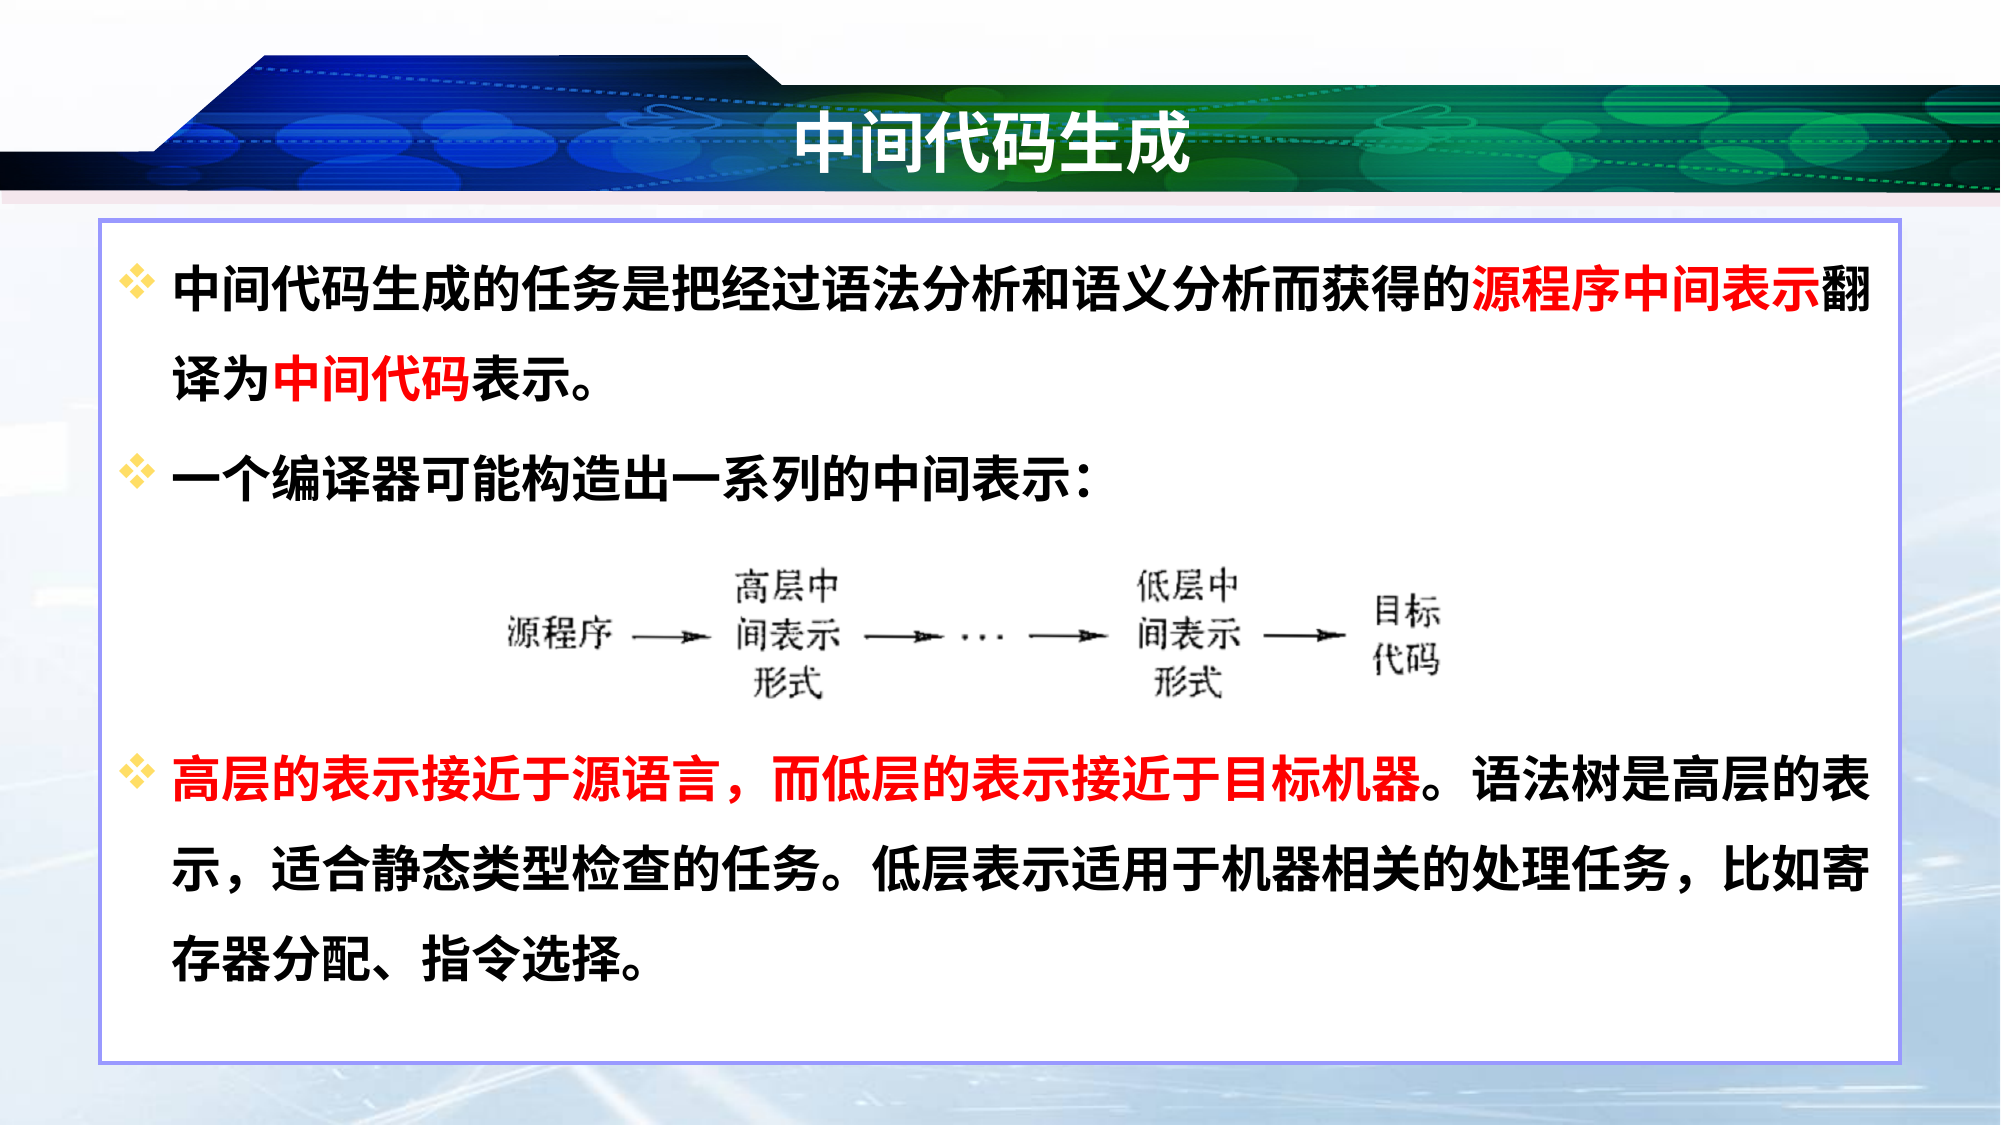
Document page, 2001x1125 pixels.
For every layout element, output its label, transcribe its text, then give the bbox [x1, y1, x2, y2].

picture [0, 0, 2001, 1125]
list 中间代码生成的任务是把经过语法分析和语义分析而获得的源程序中间表示翻译为中间代码表示。 一个编译器可能构造出一系列的中间表示： 高层的表示接近于源语言，而低层的表示接近于目标机器。语法树是高层的表示，适合静态类型检查的任务。低层表示适用于机器相关的处理任务，比如寄存器分配、指令选择。 [99, 220, 1901, 1064]
title 中间代码生成 [133, 94, 1851, 188]
